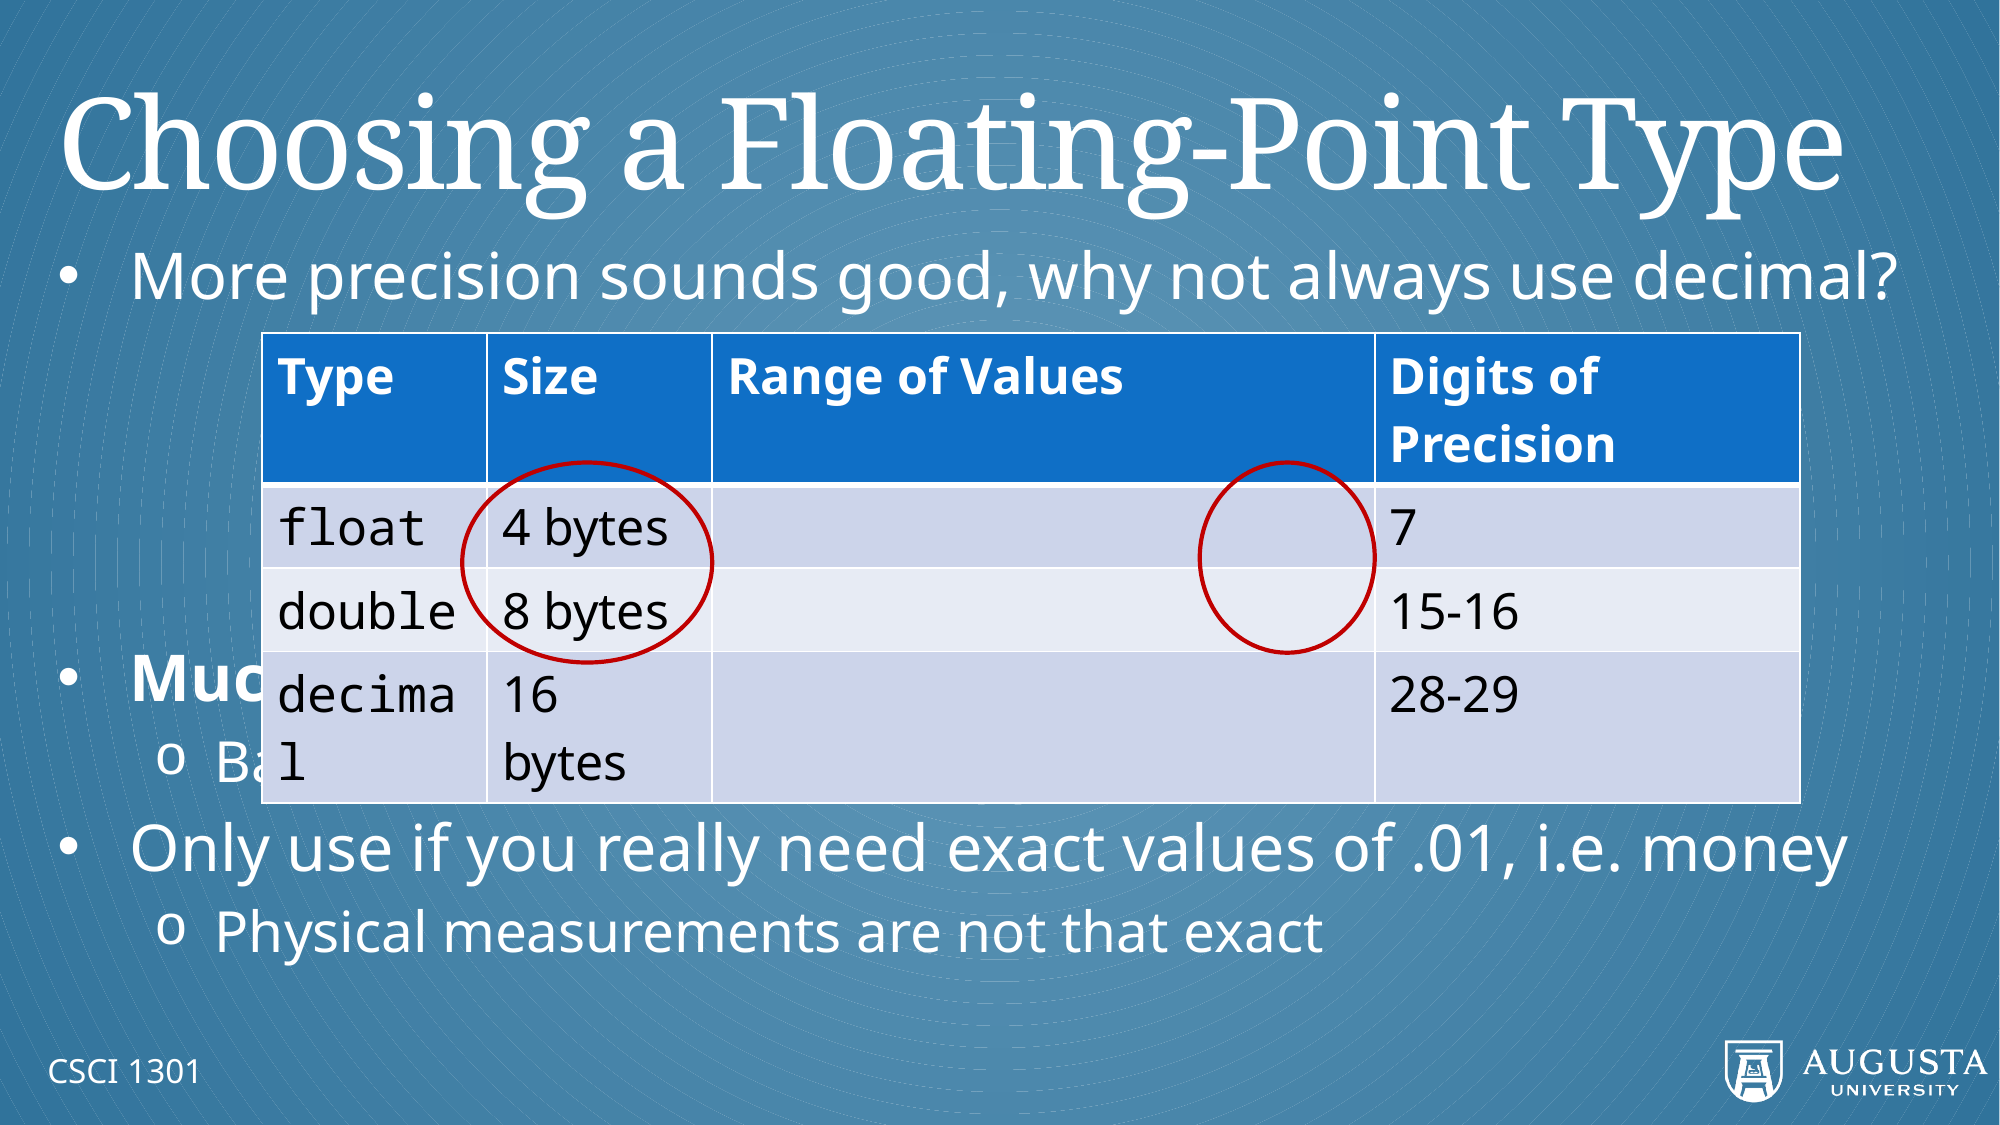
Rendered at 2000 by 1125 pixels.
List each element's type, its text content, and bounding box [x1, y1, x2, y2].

list More precision sounds good, why not always use decimal? Much slower to compute with than double Base-10 exponent is hard, base-2 exponent is easy Only use if you really need exact values of .01, i.e. money Physical measurements are not that exact [37, 224, 1963, 1043]
picture [1712, 999, 2000, 1125]
footer CSCI 1301 [37, 1042, 660, 1103]
title Choosing a Floating-Point Type [37, 37, 1963, 224]
text_box [1197, 460, 1377, 655]
text_box [460, 460, 715, 665]
